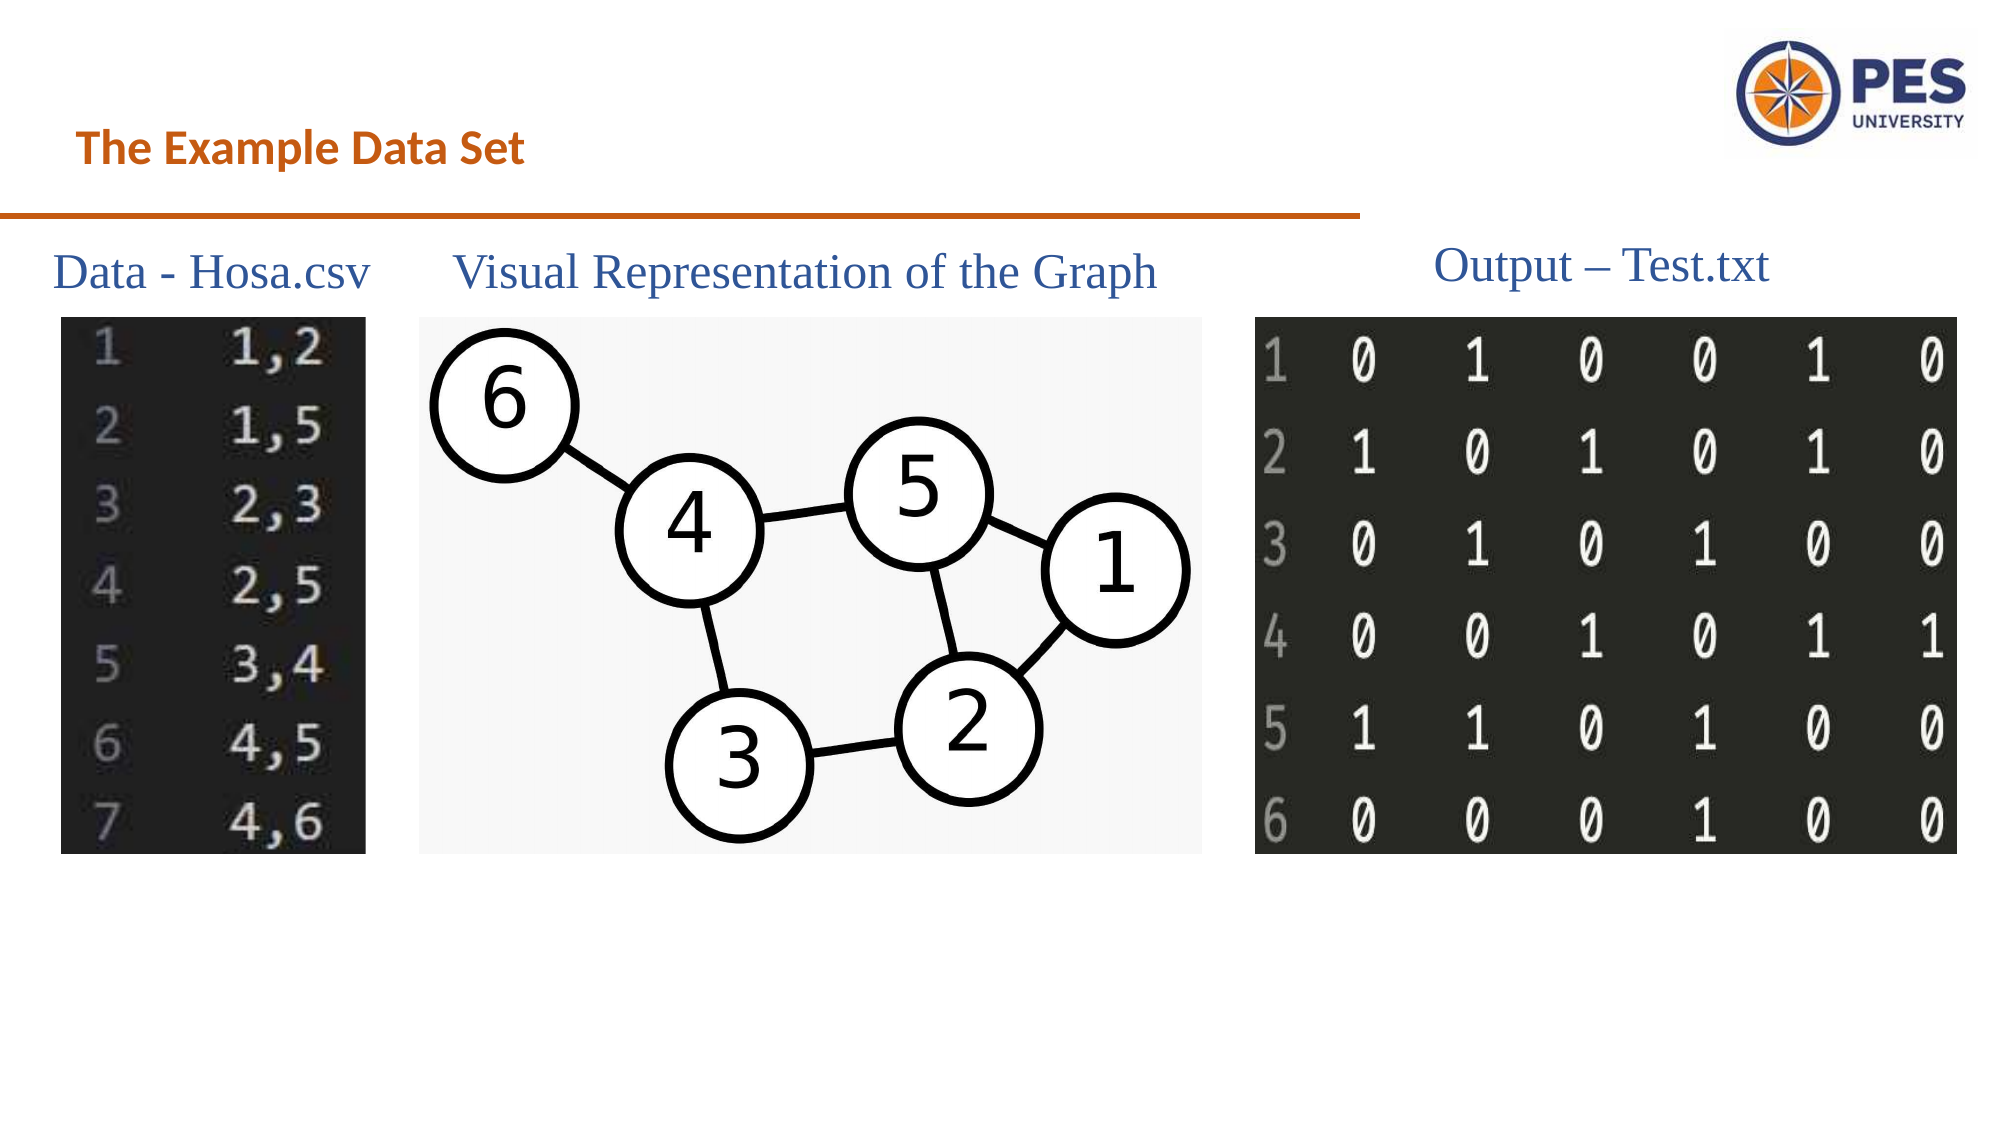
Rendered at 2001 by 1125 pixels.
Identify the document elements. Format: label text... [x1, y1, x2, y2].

picture [60, 317, 366, 854]
text_box The Example Data Set [60, 106, 1374, 182]
picture [1255, 317, 1957, 854]
picture [419, 317, 1202, 854]
picture [1724, 28, 1978, 159]
text_box Data - Hosa.csv [38, 231, 388, 366]
text_box Visual Representation of the Graph [437, 231, 1184, 317]
text_box Output – Test.txt [1418, 224, 1793, 300]
